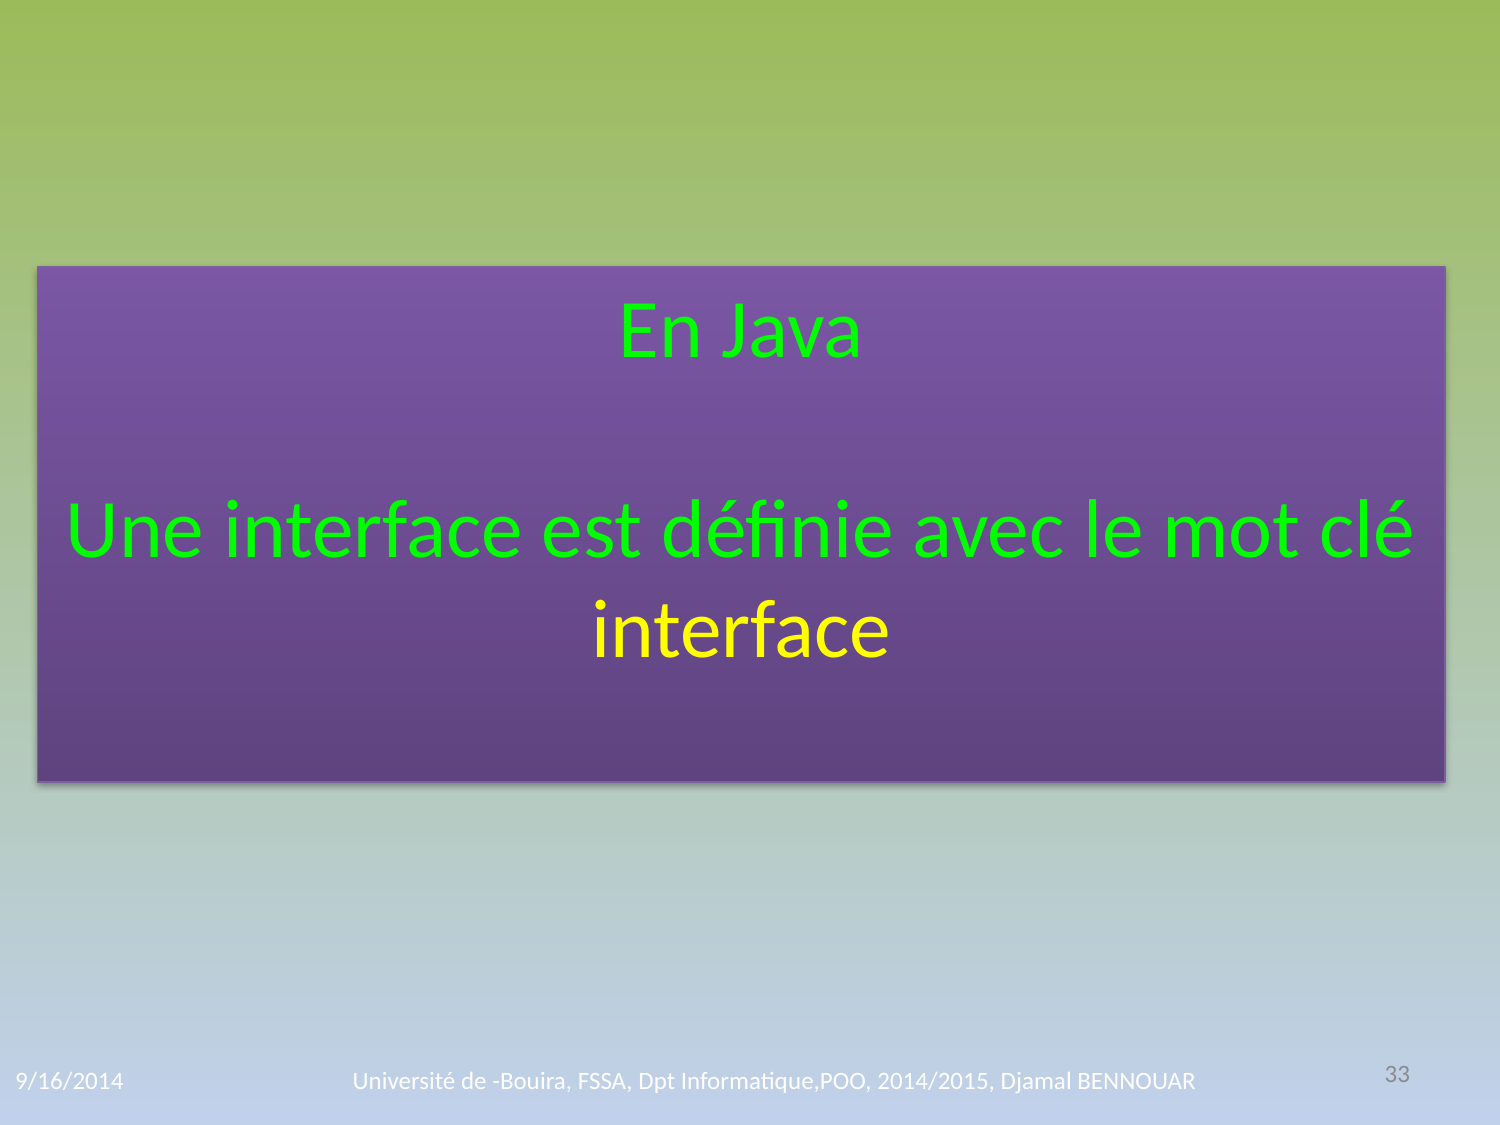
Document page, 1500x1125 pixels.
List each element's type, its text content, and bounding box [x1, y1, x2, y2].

slide_number 33 [1074, 1042, 1425, 1103]
footer Université de -Bouira, FSSA, Dpt Informatique,POO, 2014/2015, Djamal BENNOUAR [174, 1050, 1375, 1110]
text_box En Java Une interface est définie avec le mot clé interface [37, 266, 1446, 783]
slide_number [0, 1050, 174, 1110]
